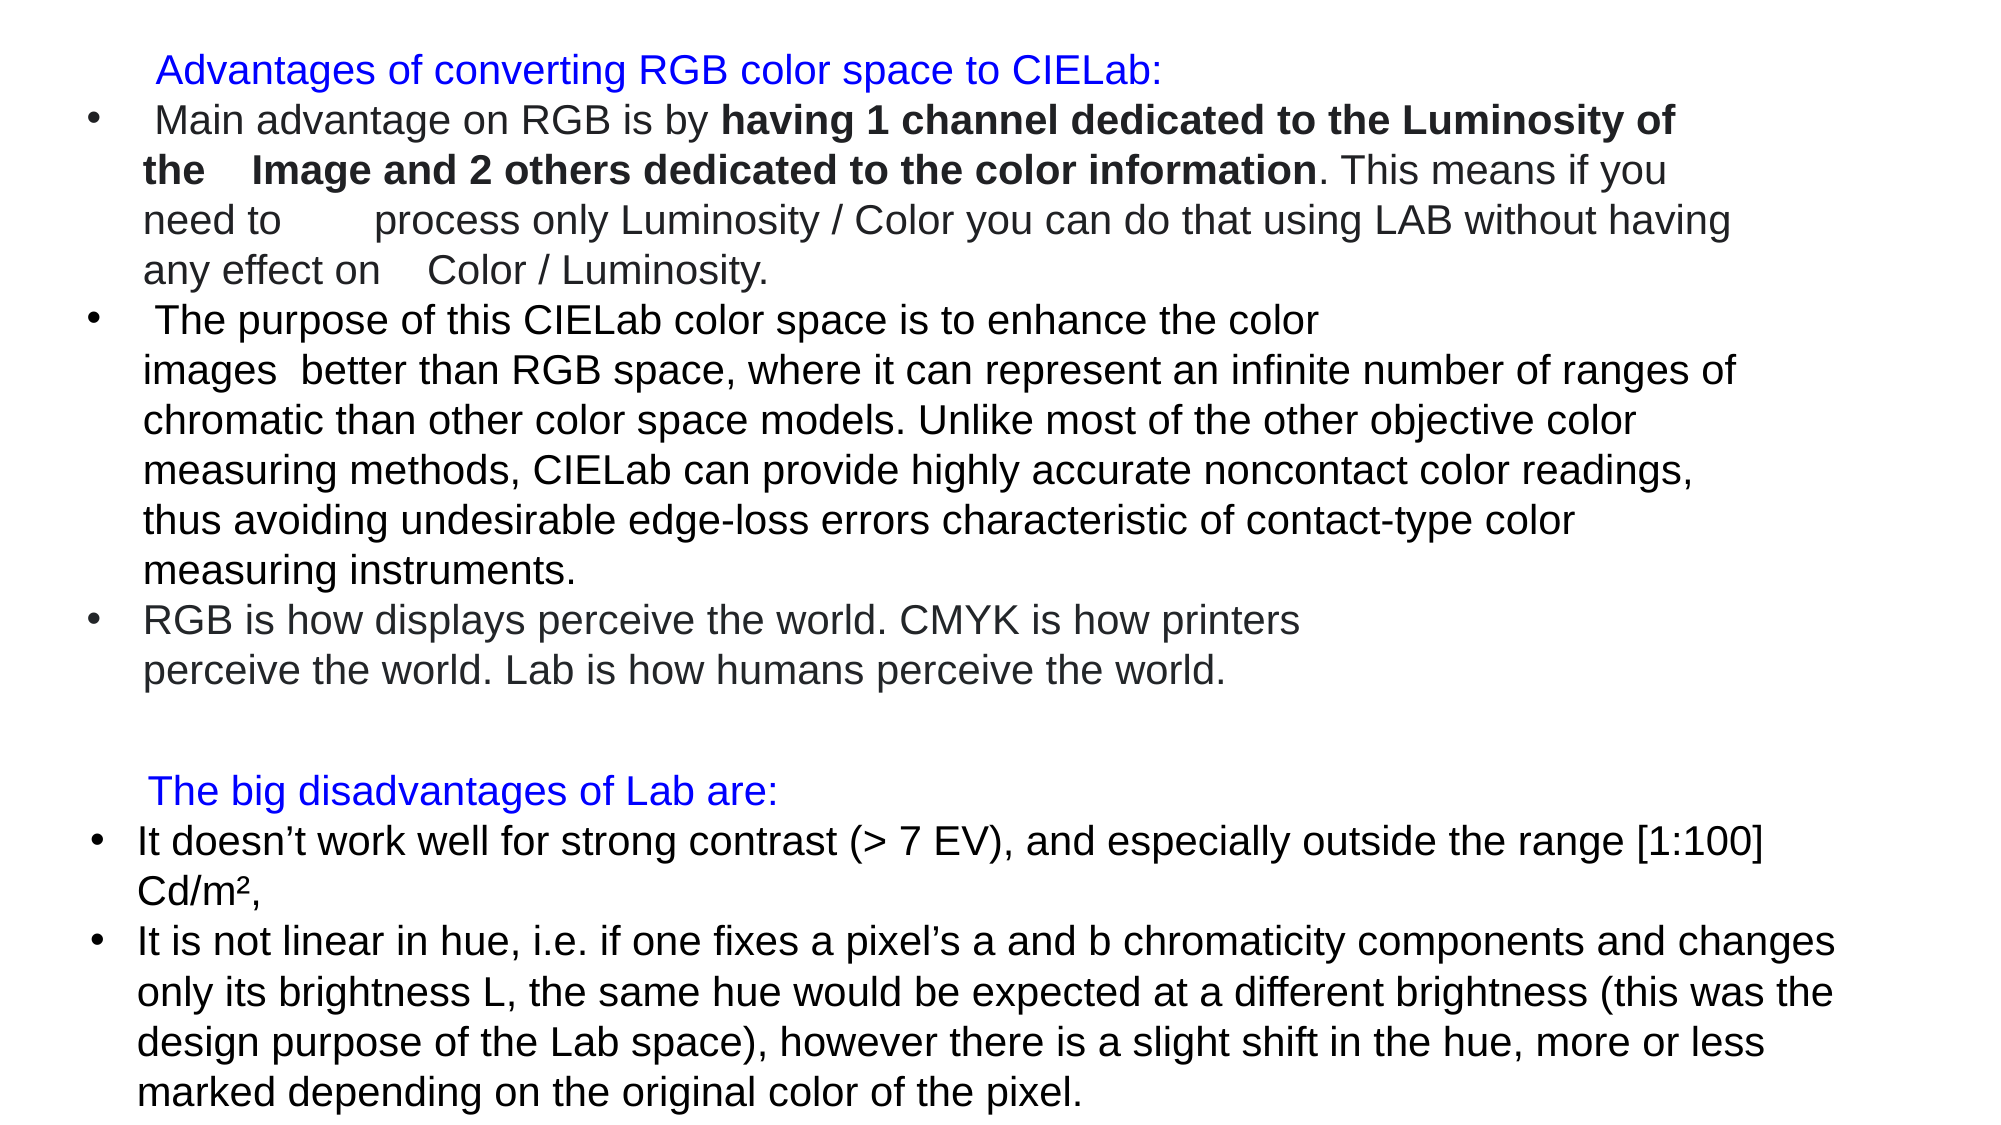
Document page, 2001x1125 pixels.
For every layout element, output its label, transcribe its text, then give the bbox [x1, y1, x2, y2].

text_box The big disadvantages of Lab are: It doesn’t work well for strong contrast (> 7 EV), and especially outside the range [1:100] Cd/m², It is not linear in hue, i.e. if one fixes a pixel’s a and b chromaticity components and changes only its brightness L, the same hue would be expected at a different brightness (this was the design purpose of the Lab space), however there is a slight shift in the hue, more or less marked depending on the original color of the pixel. [0, 756, 1879, 1122]
text_box Advantages of converting RGB color space to CIELab: Main advantage on RGB is by having 1 channel dedicated to the Luminosity of the Image and 2 others dedicated to the color information. This means if you need to process only Luminosity / Color you can do that using LAB without having any effect on Color / Luminosity.​ The purpose of this CIELab color space is to enhance the color images better than RGB space, where it can represent an infinite number of ranges of chromatic than other color space models. Unlike most of the other objective color measuring methods, CIELab can provide highly accurate noncontact color readings, thus avoiding undesirable edge-loss errors characteristic of contact-type color measuring instruments.​ RGB is how displays perceive the world. CMYK is how printers perceive the world. Lab is how humans perceive the world.​ [71, 34, 1764, 751]
